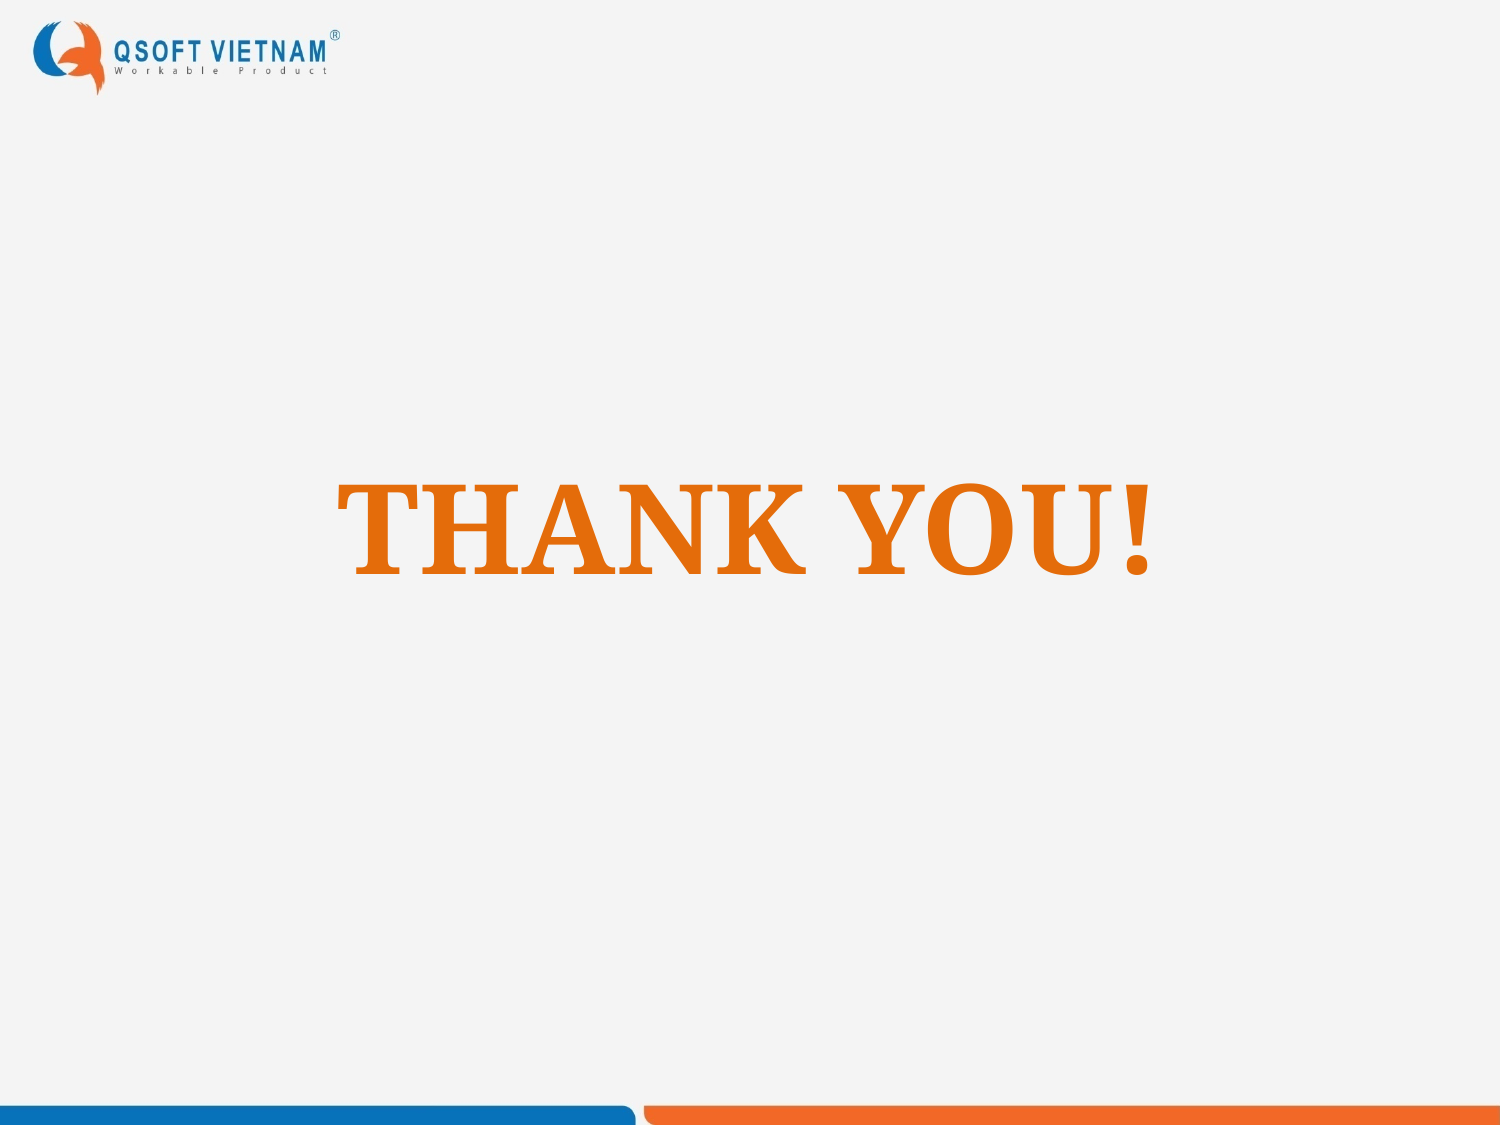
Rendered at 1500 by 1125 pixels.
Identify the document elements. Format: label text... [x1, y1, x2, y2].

title THANK YOU! [112, 404, 1388, 646]
picture [0, 0, 1500, 1125]
